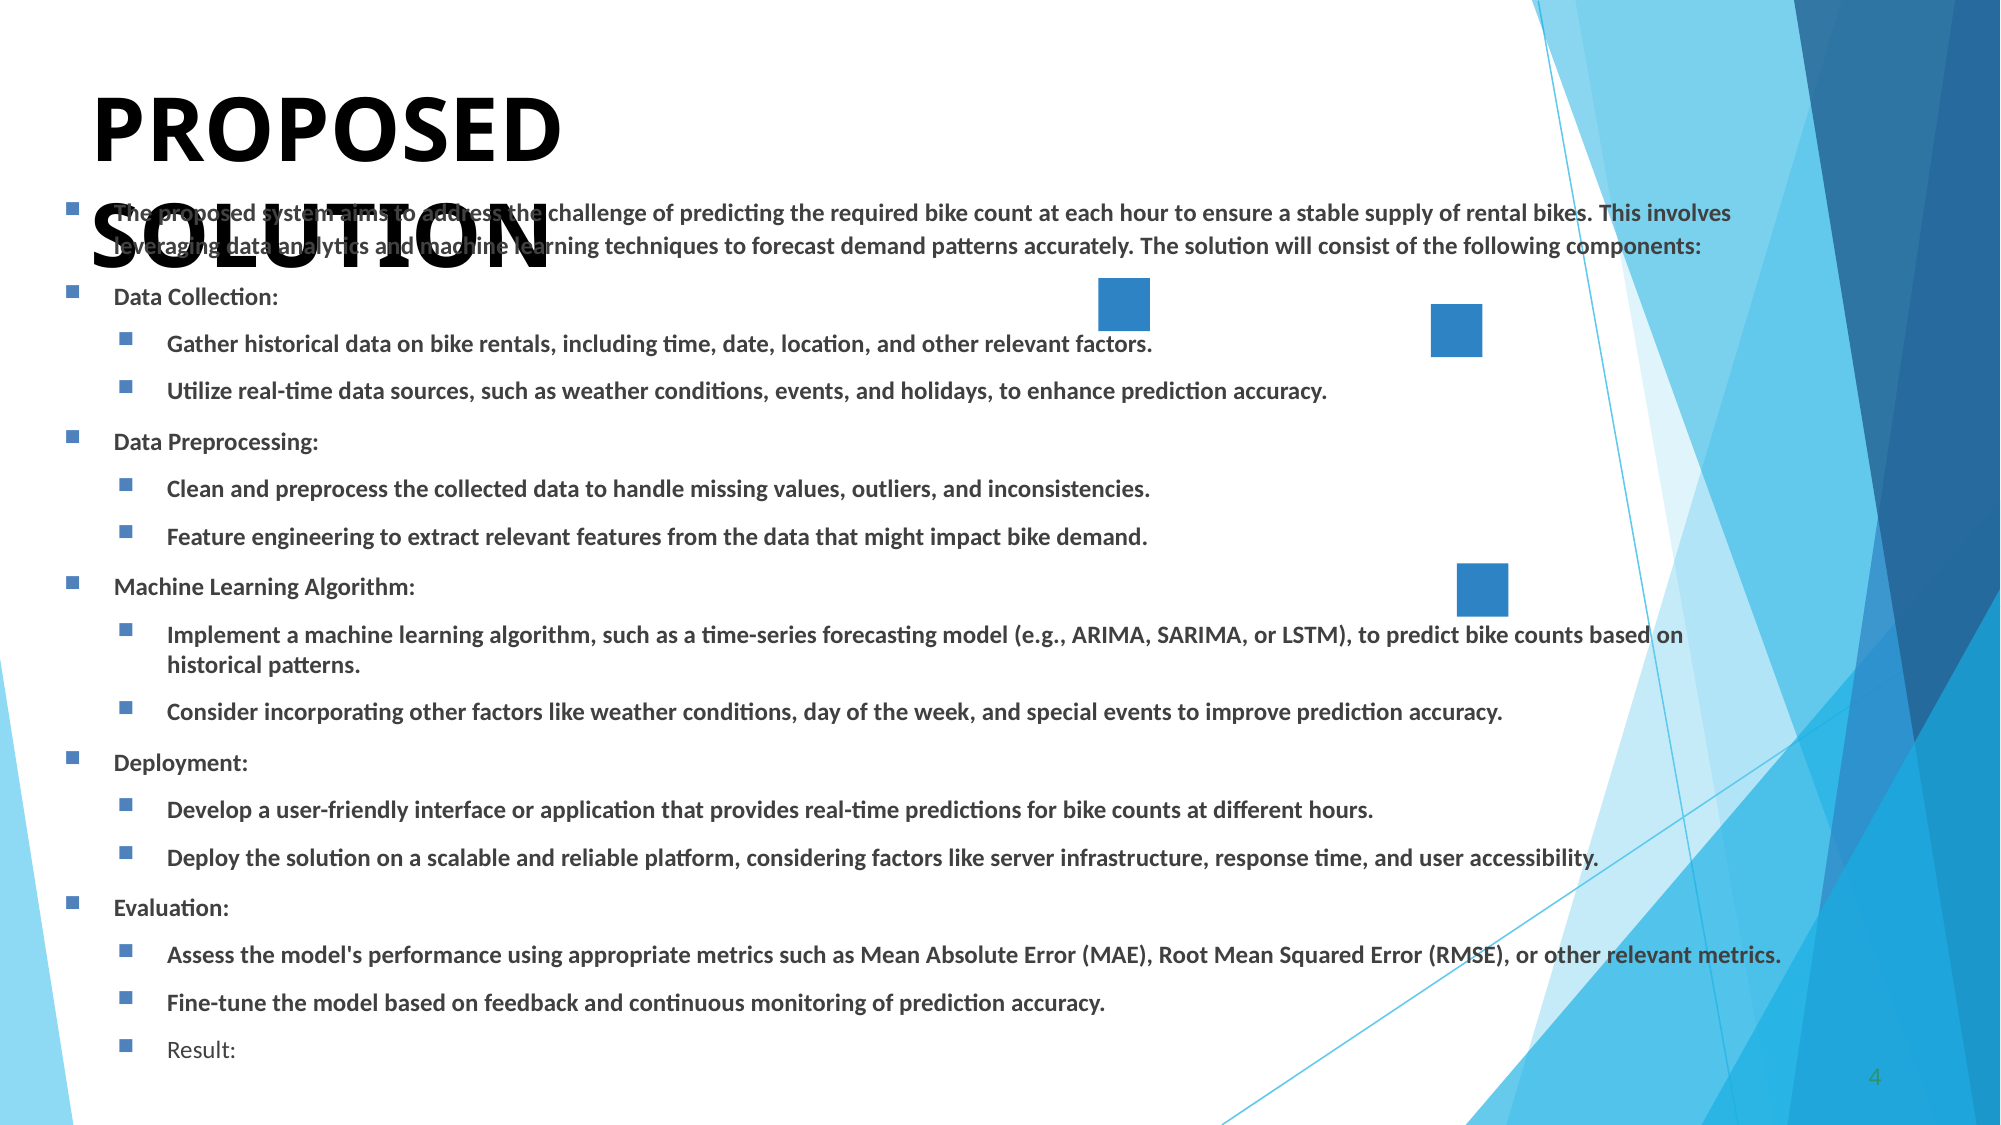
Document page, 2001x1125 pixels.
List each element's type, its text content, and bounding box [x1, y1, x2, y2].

text_box The proposed system aims to address the challenge of predicting the required bike count at each hour to ensure a stable supply of rental bikes. This involves leveraging data analytics and machine learning techniques to forecast demand patterns accurately. The solution will consist of the following components: Data Collection: Gather historical data on bike rentals, including time, date, location, and other relevant factors. Utilize real-time data sources, such as weather conditions, events, and holidays, to enhance prediction accuracy. Data Preprocessing: Clean and preprocess the collected data to handle missing values, outliers, and inconsistencies. Feature engineering to extract relevant features from the data that might impact bike demand. Machine Learning Algorithm: Implement a machine learning algorithm, such as a time-series forecasting model (e.g., ARIMA, SARIMA, or LSTM), to predict bike counts based on historical patterns. Consider incorporating other factors like weather conditions, day of the week, and special events to improve prediction accuracy. Deployment: Develop a user-friendly interface or application that provides real-time predictions for bike counts at different hours. Deploy the solution on a scalable and reliable platform, considering factors like server infrastructure, response time, and user accessibility. Evaluation: Assess the model's performance using appropriate metrics such as Mean Absolute Error (MAE), Root Mean Squared Error (RMSE), or other relevant metrics. Fine-tune the model based on feedback and continuous monitoring of prediction accuracy. Result: [48, 180, 1801, 1096]
title PROPOSED SOLUTION [87, 69, 1000, 180]
slide_number 4 [1861, 1061, 1888, 1125]
text_box [1456, 563, 1509, 617]
text_box [1430, 304, 1483, 358]
